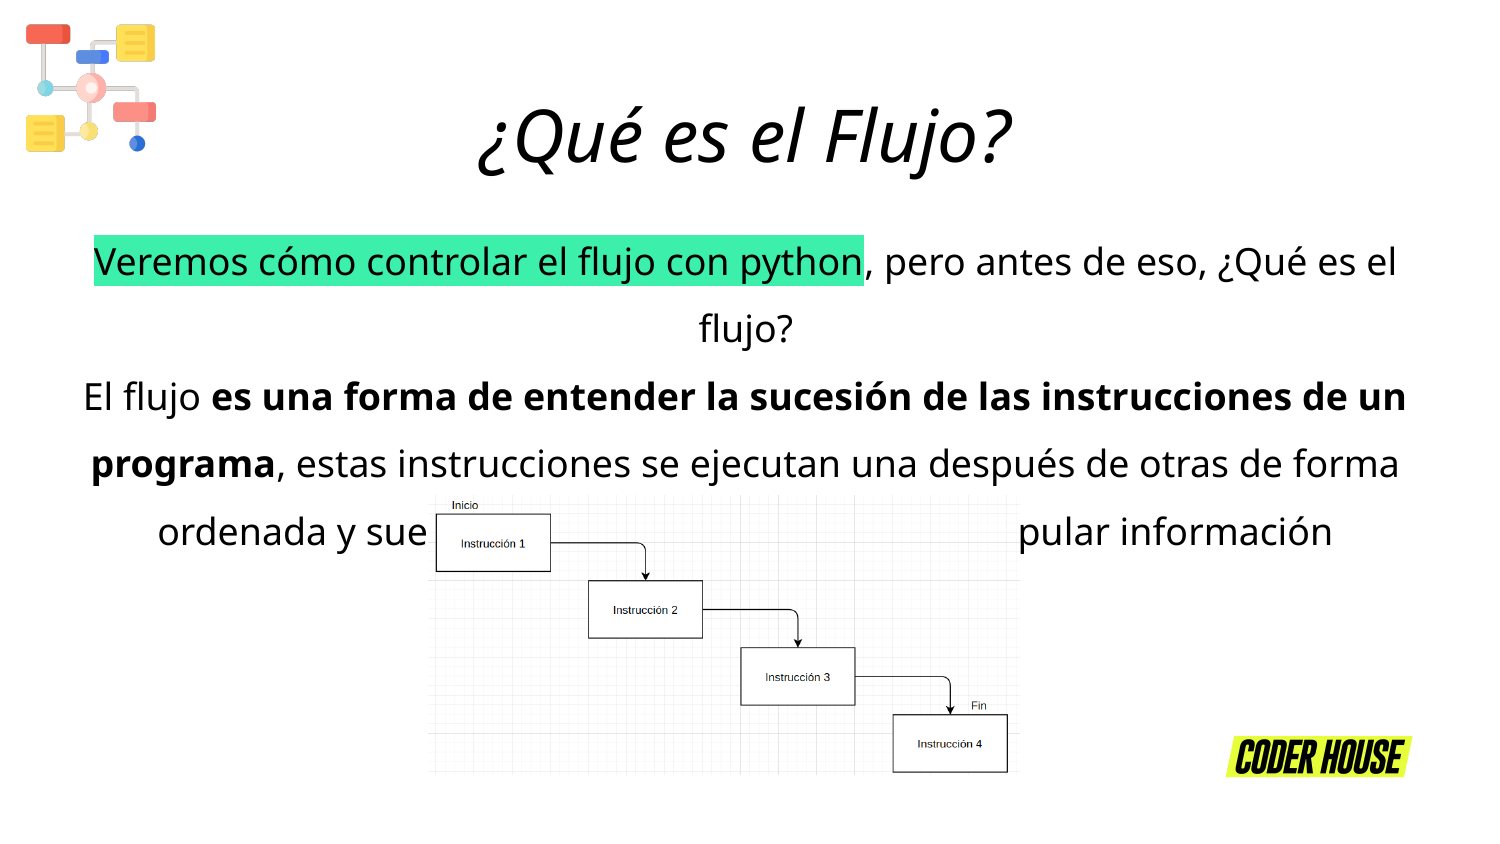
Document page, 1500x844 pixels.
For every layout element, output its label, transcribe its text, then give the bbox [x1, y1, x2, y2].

picture [26, 22, 156, 153]
picture [428, 495, 1020, 775]
text_box ¿Qué es el Flujo? [409, 51, 1083, 199]
picture [1221, 728, 1417, 784]
text_box Veremos cómo controlar el flujo con python, pero antes de eso, ¿Qué es el flujo? El flujo es una forma de entender la sucesión de las instrucciones de un programa, estas instrucciones se ejecutan una después de otras de forma ordenada y suelen tener el objetivo final de manipular información [51, 199, 1441, 569]
